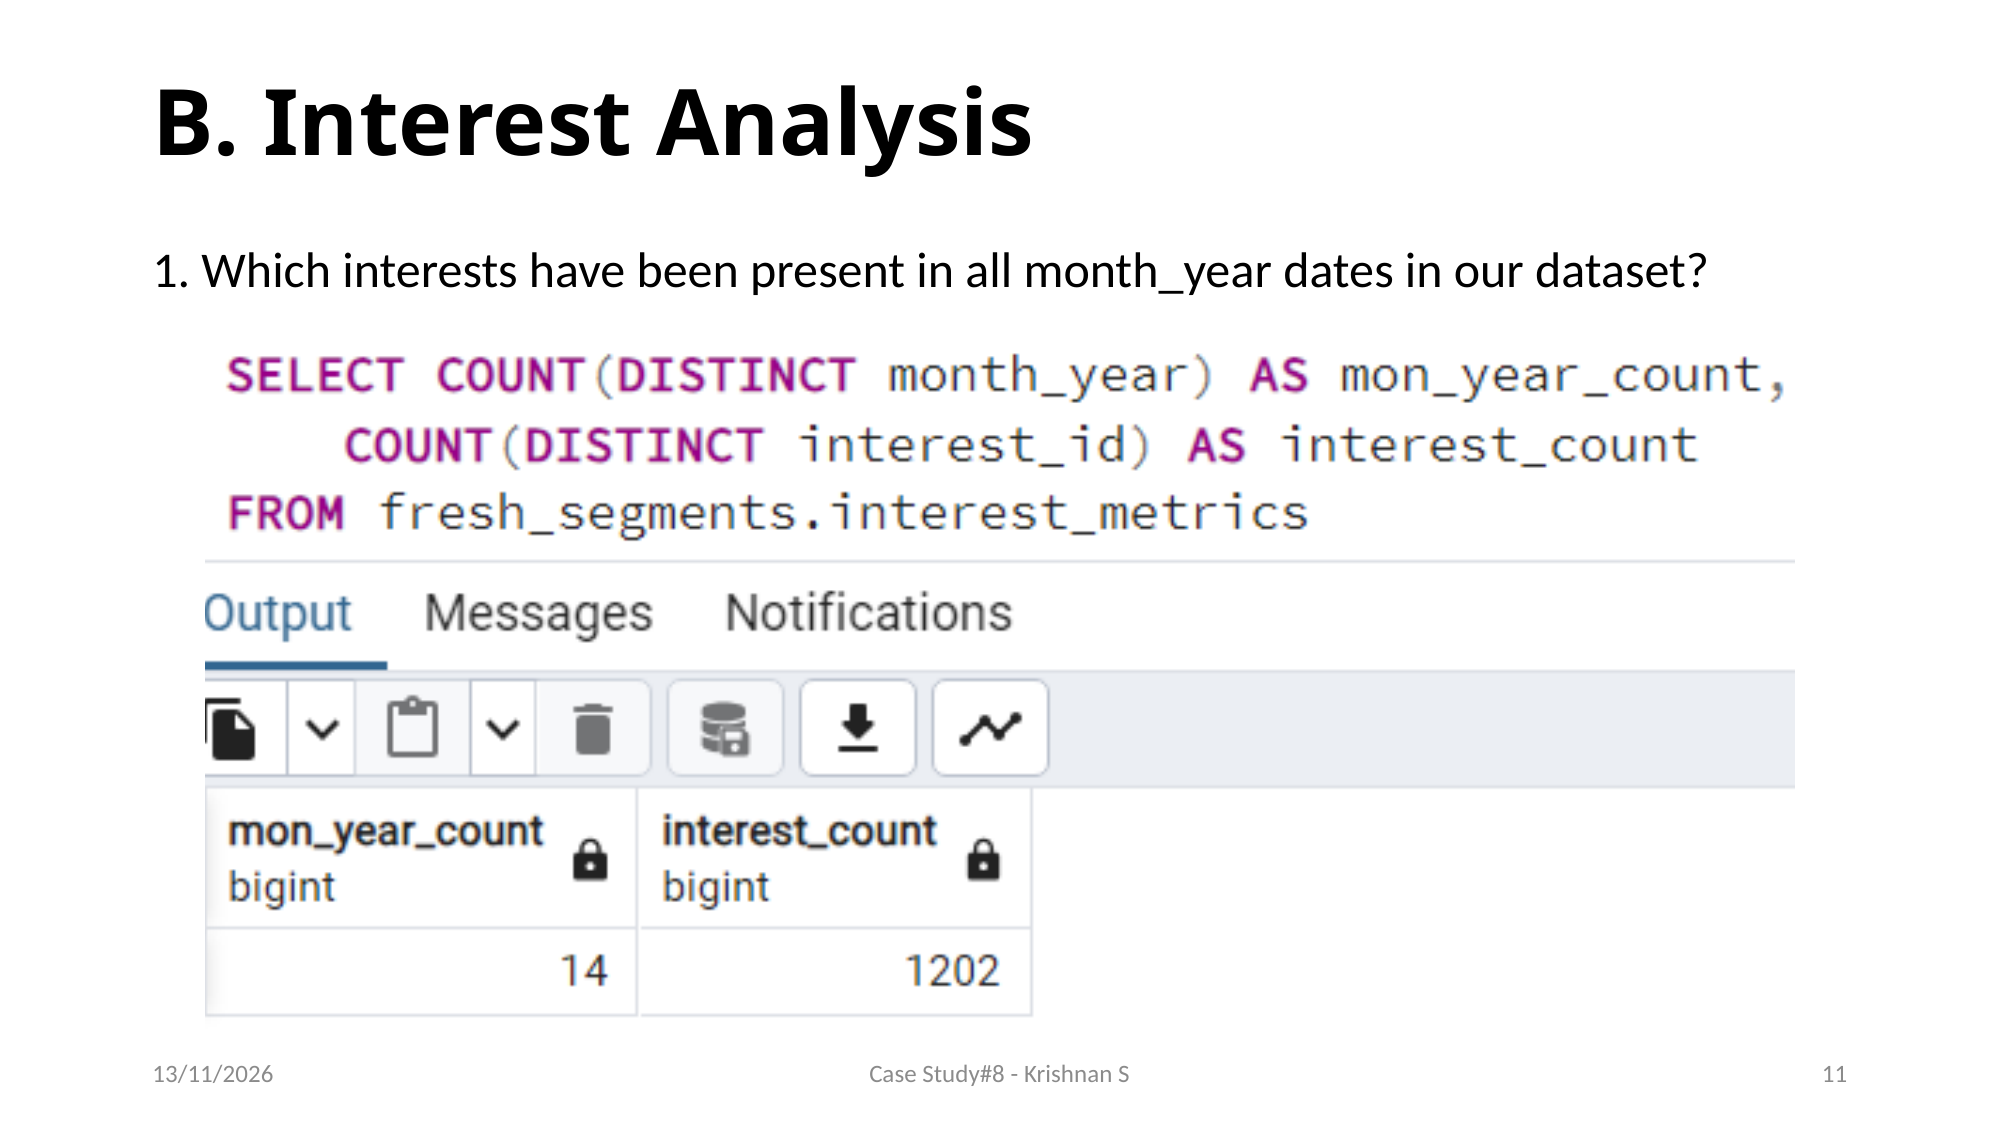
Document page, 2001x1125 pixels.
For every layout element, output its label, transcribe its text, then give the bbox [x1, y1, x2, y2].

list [205, 341, 1795, 1043]
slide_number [137, 1042, 588, 1103]
list 1. Which interests have been present in all month_year dates in our dataset? [137, 190, 1863, 307]
slide_number 11 [1412, 1042, 1863, 1103]
title B. Interest Analysis [137, 59, 1863, 190]
footer Case Study#8 - Krishnan S [662, 1043, 1338, 1103]
